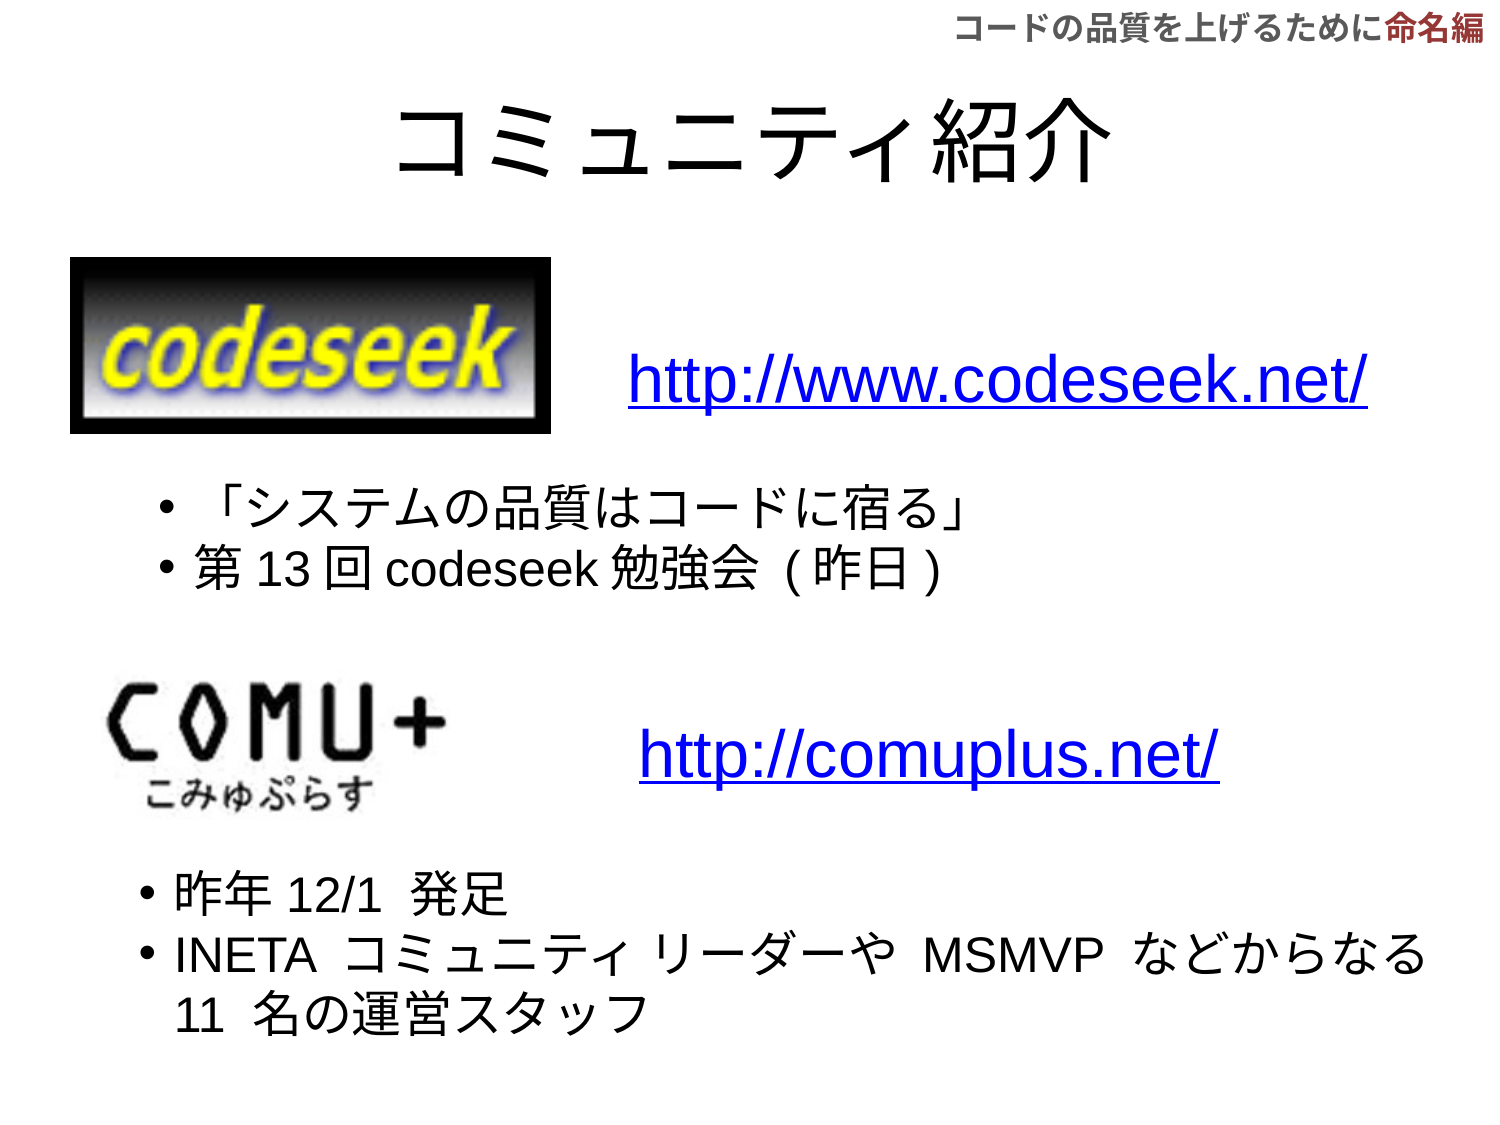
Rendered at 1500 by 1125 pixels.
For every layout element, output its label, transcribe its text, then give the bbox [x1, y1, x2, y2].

picture [87, 656, 458, 832]
text_box 「システムの品質はコードに宿る」 第13回codeseek勉強会 (昨日) [143, 468, 1007, 604]
title コミュニティ紹介 [74, 44, 1426, 233]
text_box http://comuplus.net/ [623, 703, 1235, 798]
text_box 昨年12/1 発足 INETA コミュニティ リーダーや MSMVP などからなる 11 名の運営スタッフ [123, 855, 1446, 1051]
text_box http://www.codeseek.net/ [612, 328, 1384, 423]
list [70, 257, 551, 435]
